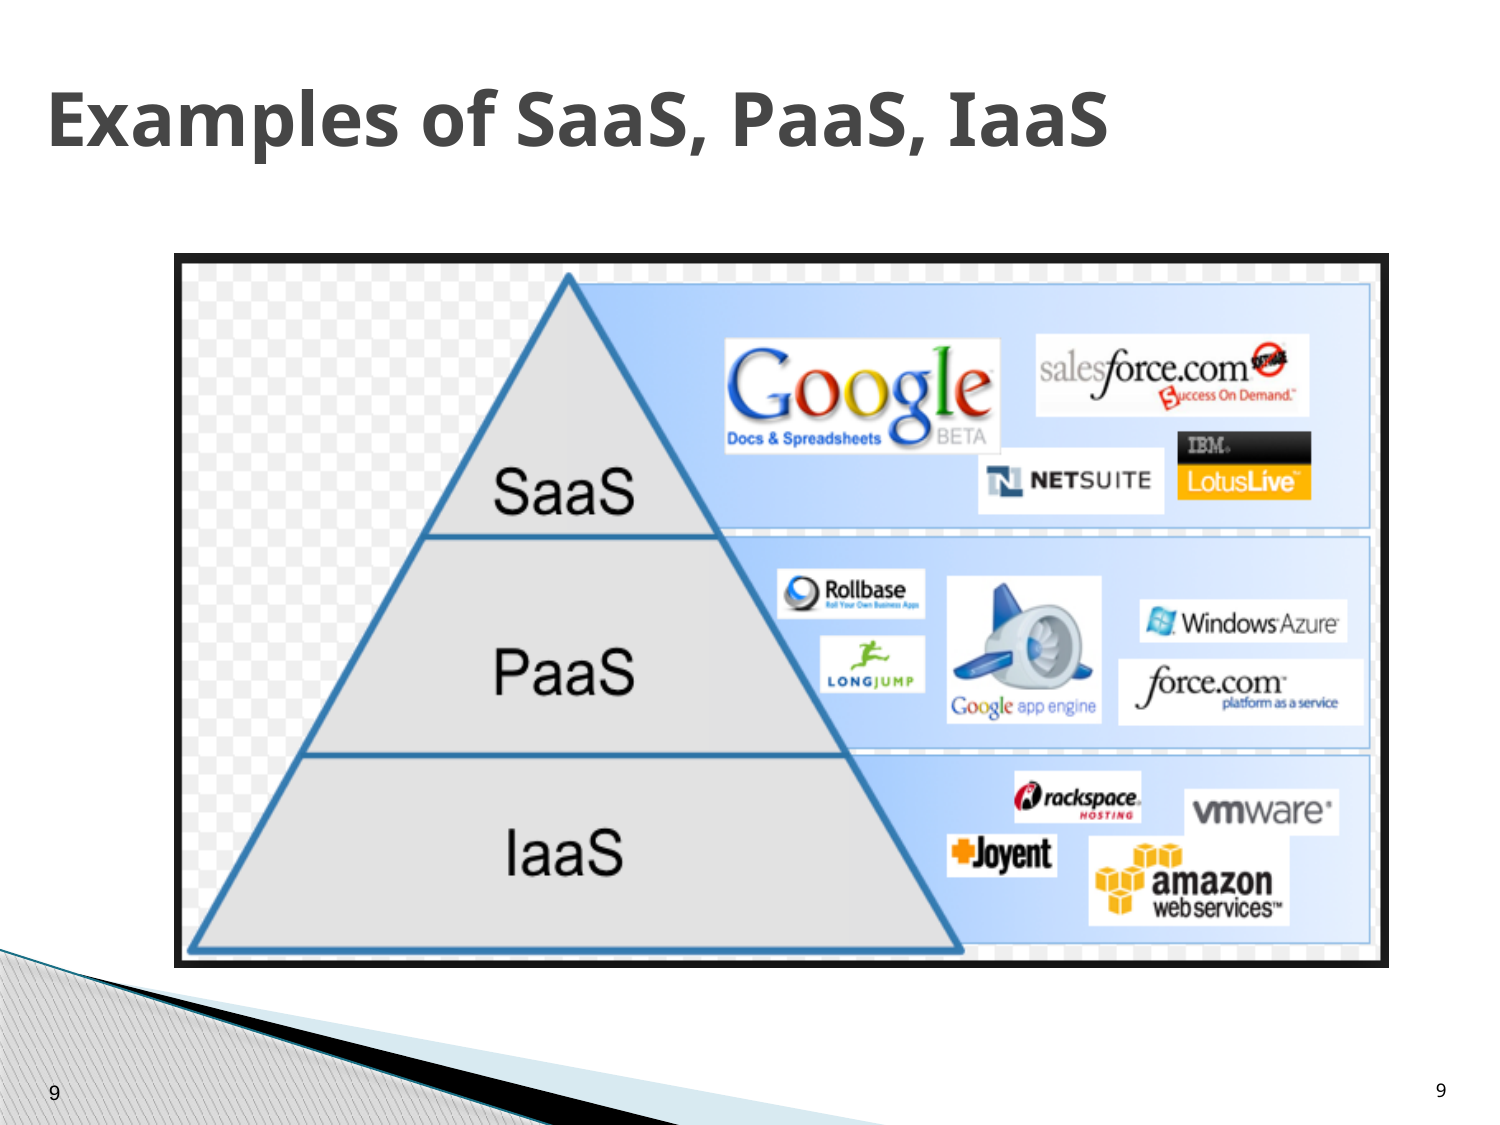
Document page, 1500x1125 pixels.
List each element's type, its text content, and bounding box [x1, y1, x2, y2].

title Examples of SaaS, PaaS, IaaS [29, 65, 1190, 169]
slide_number 8 [0, 1037, 75, 1113]
picture [173, 252, 1390, 968]
